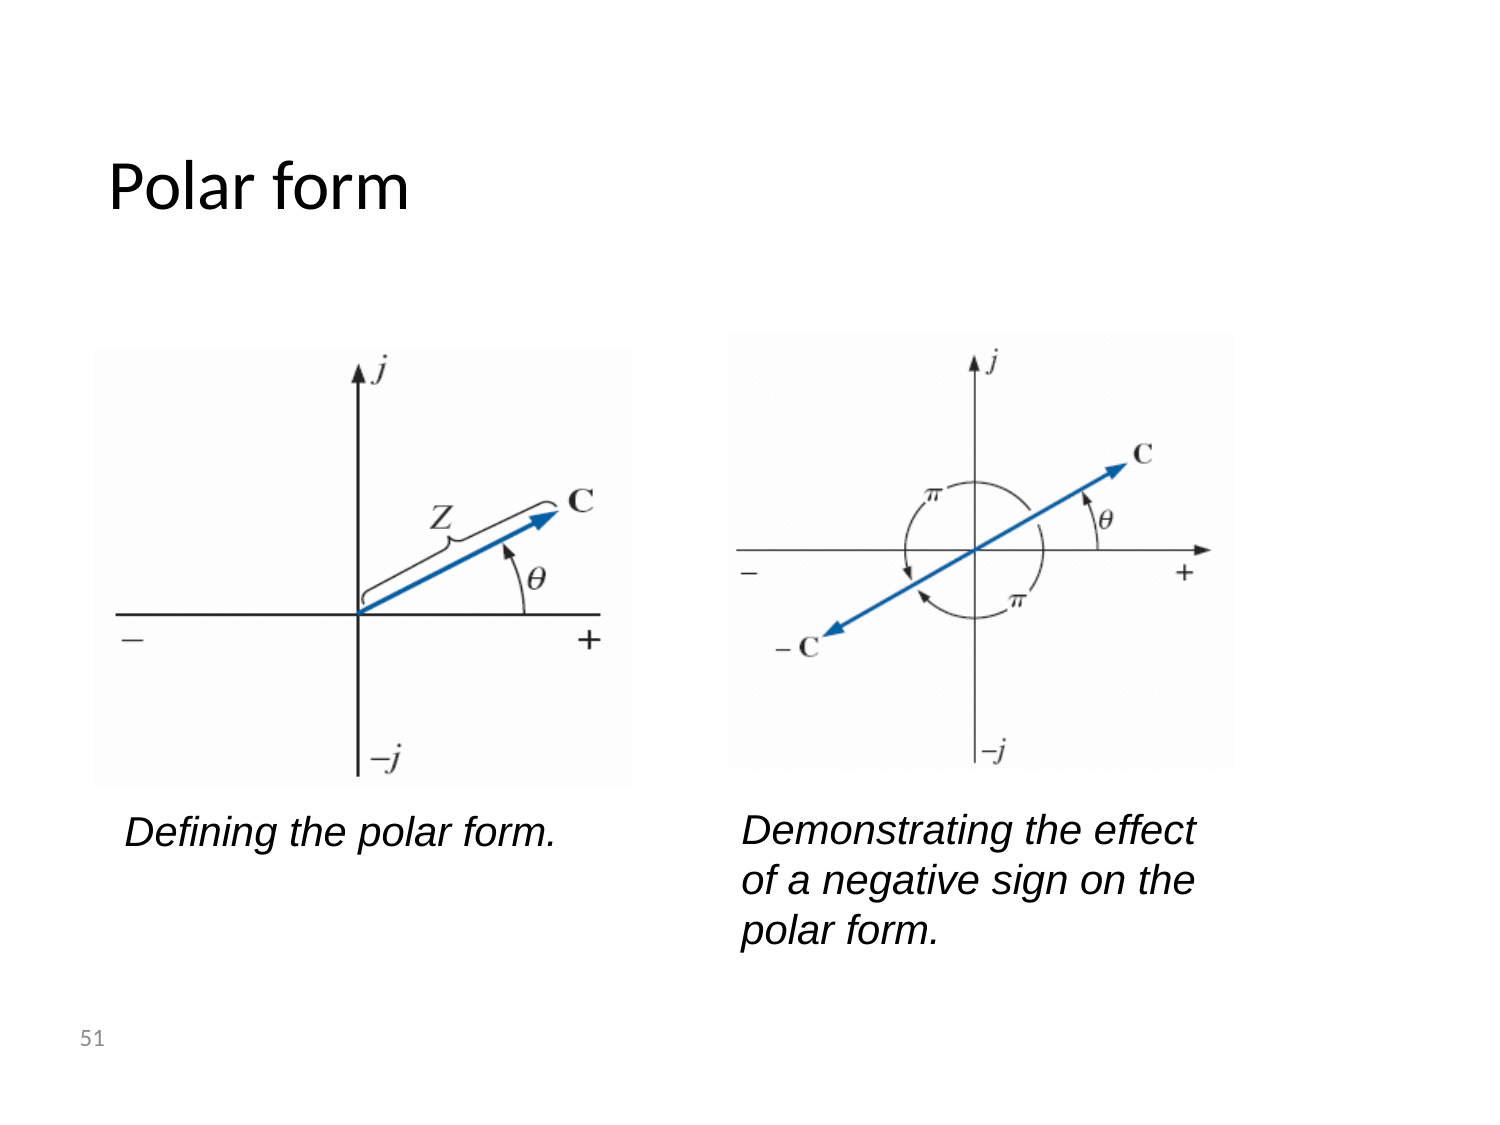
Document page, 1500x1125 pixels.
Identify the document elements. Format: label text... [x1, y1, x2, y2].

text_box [726, 332, 1235, 987]
slide_number 51 [64, 1006, 415, 1067]
title Polar form [93, 124, 1368, 238]
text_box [93, 349, 633, 901]
